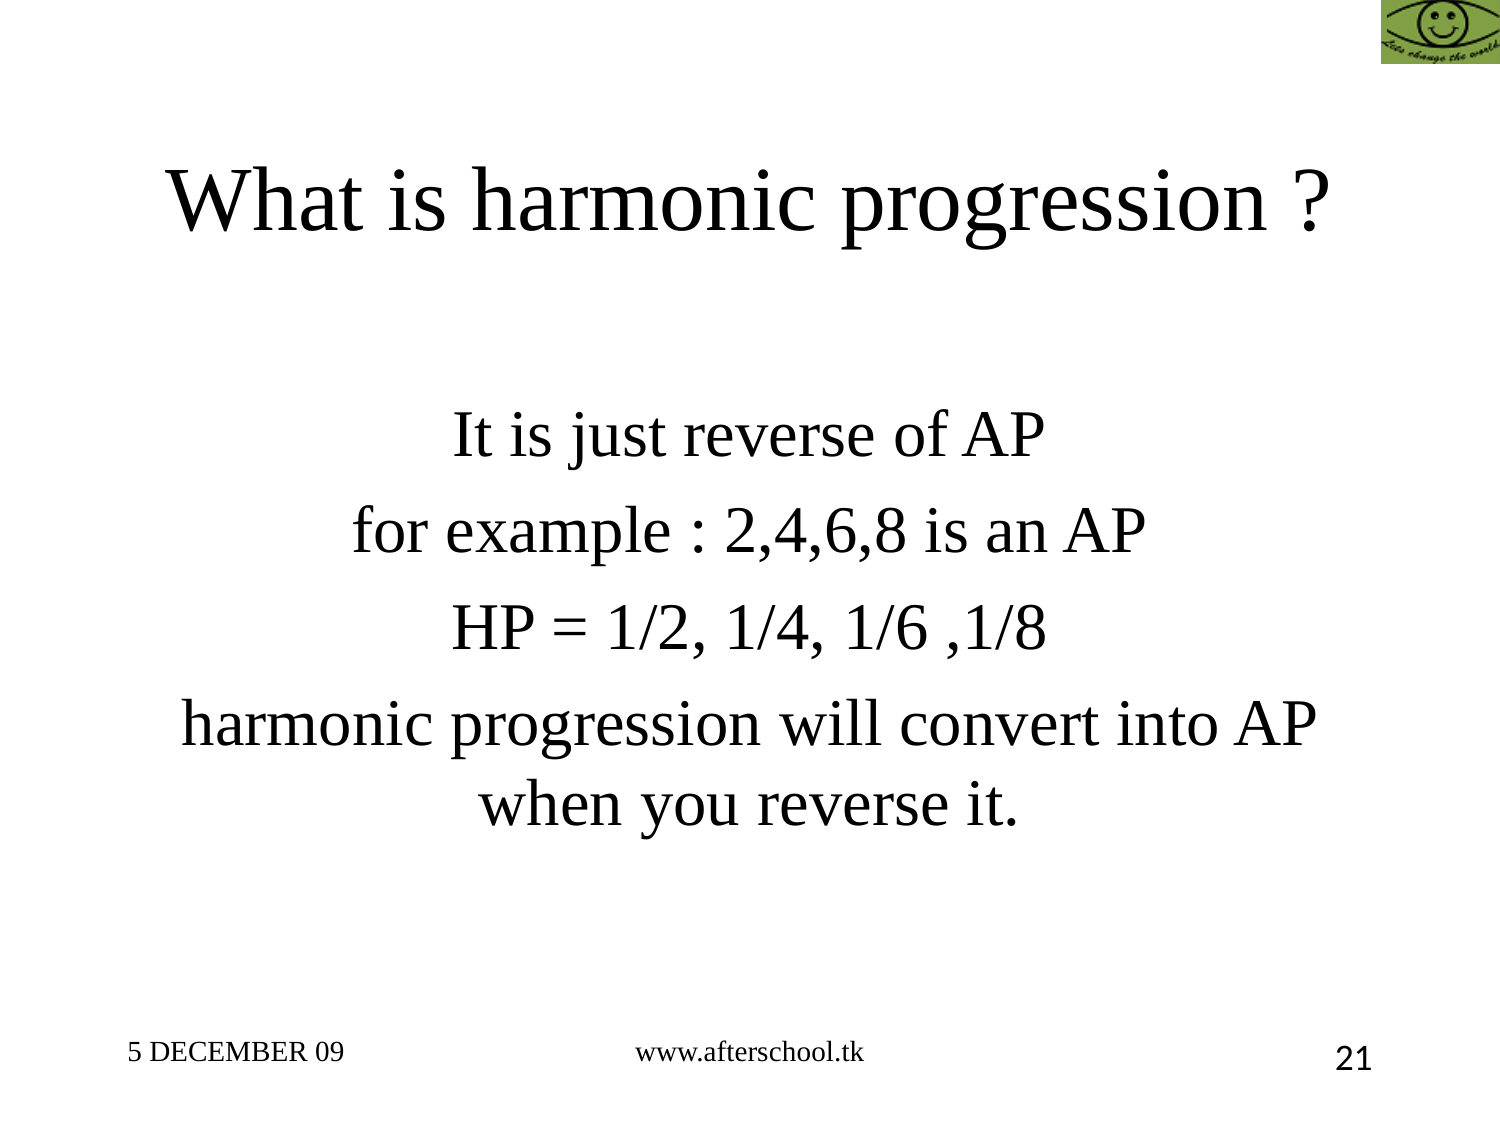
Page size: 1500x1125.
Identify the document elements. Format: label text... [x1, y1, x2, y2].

title What is harmonic progression ? [112, 107, 1388, 281]
text_box www.afterschool.tk [512, 1025, 988, 1101]
text_box 21 [1074, 1025, 1388, 1101]
text_box 5 DECEMBER 09 [112, 1025, 425, 1101]
subtitle It is just reverse of AP for example : 2,4,6,8 is an AP HP = 1/2, 1/4, 1/6 ,1/8 harmonic progression will convert into AP when you reverse it. [112, 332, 1388, 993]
picture [1381, 0, 1500, 64]
